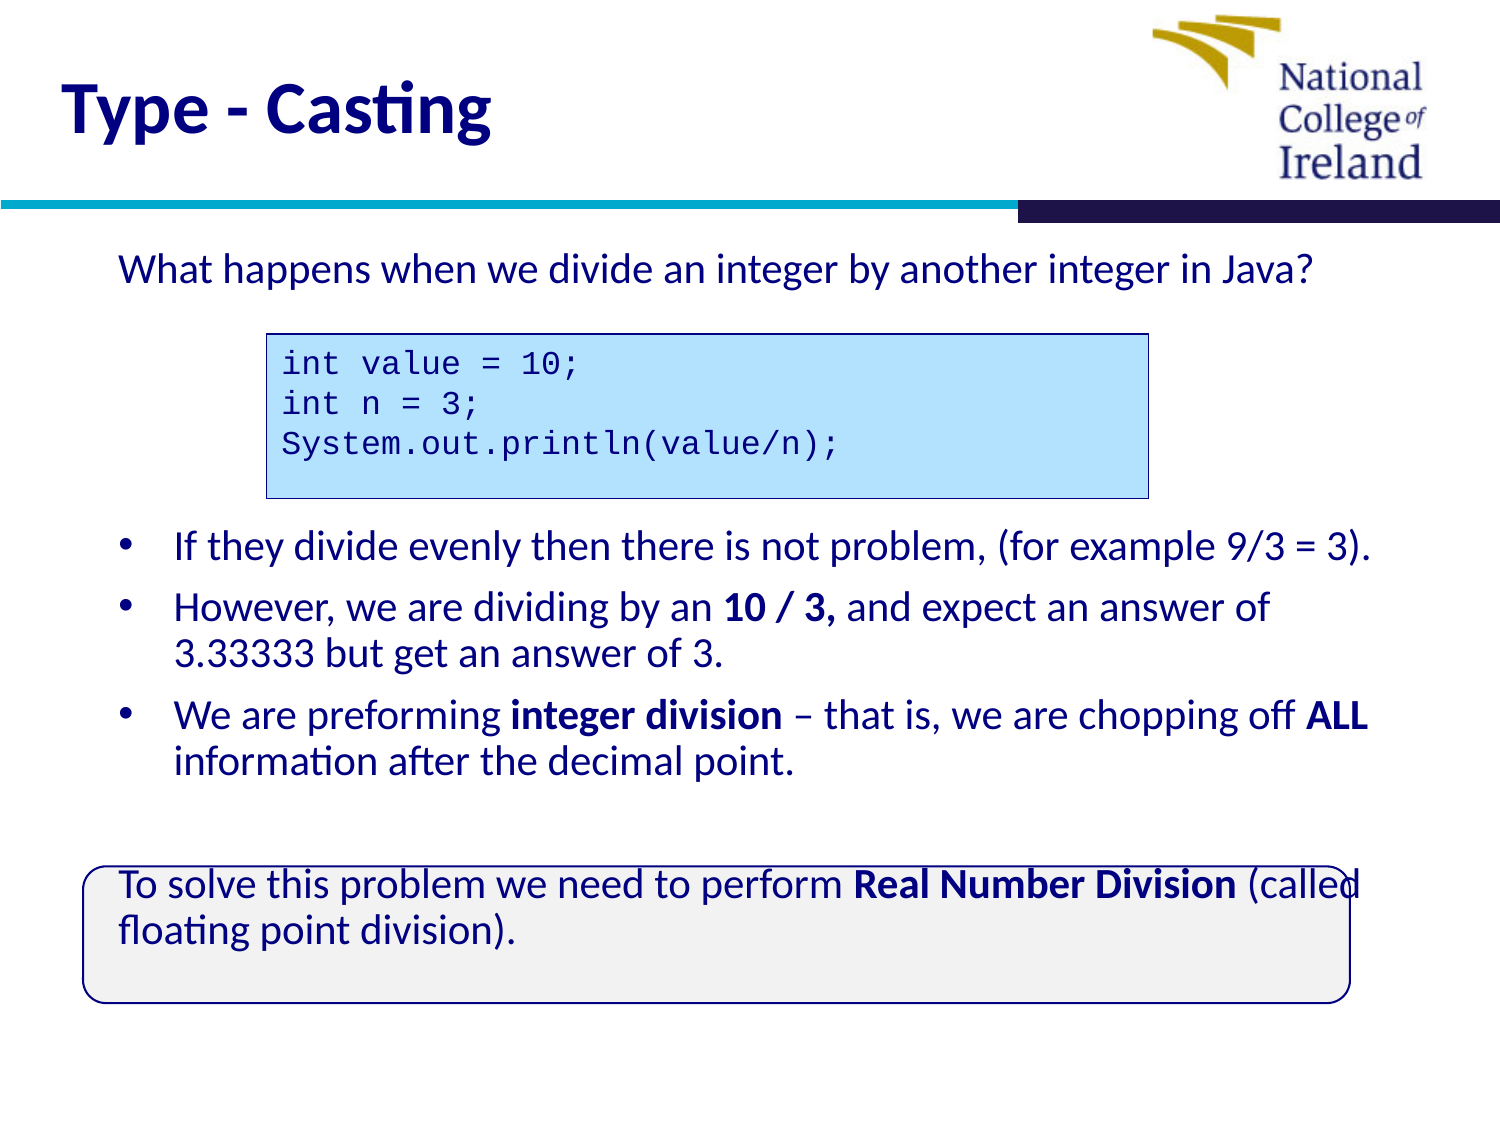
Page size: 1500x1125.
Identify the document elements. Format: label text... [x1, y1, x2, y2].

text_box int value = 10; int n = 3; System.out.println(value/n); [266, 333, 1149, 499]
text_box [81, 865, 103, 1004]
title Type - Casting [46, 36, 1128, 182]
list What happens when we divide an integer by another integer in Java? If they divide evenly then there is not problem, (for example 9/3 = 3). However, we are dividing by an 10 / 3, and expect an answer of 3.33333 but get an answer of 3. We are preforming integer division – that is, we are chopping off ALL information after the decimal point. To solve this problem we need to perform Real Number Division (called floating point division). [103, 238, 1397, 1011]
